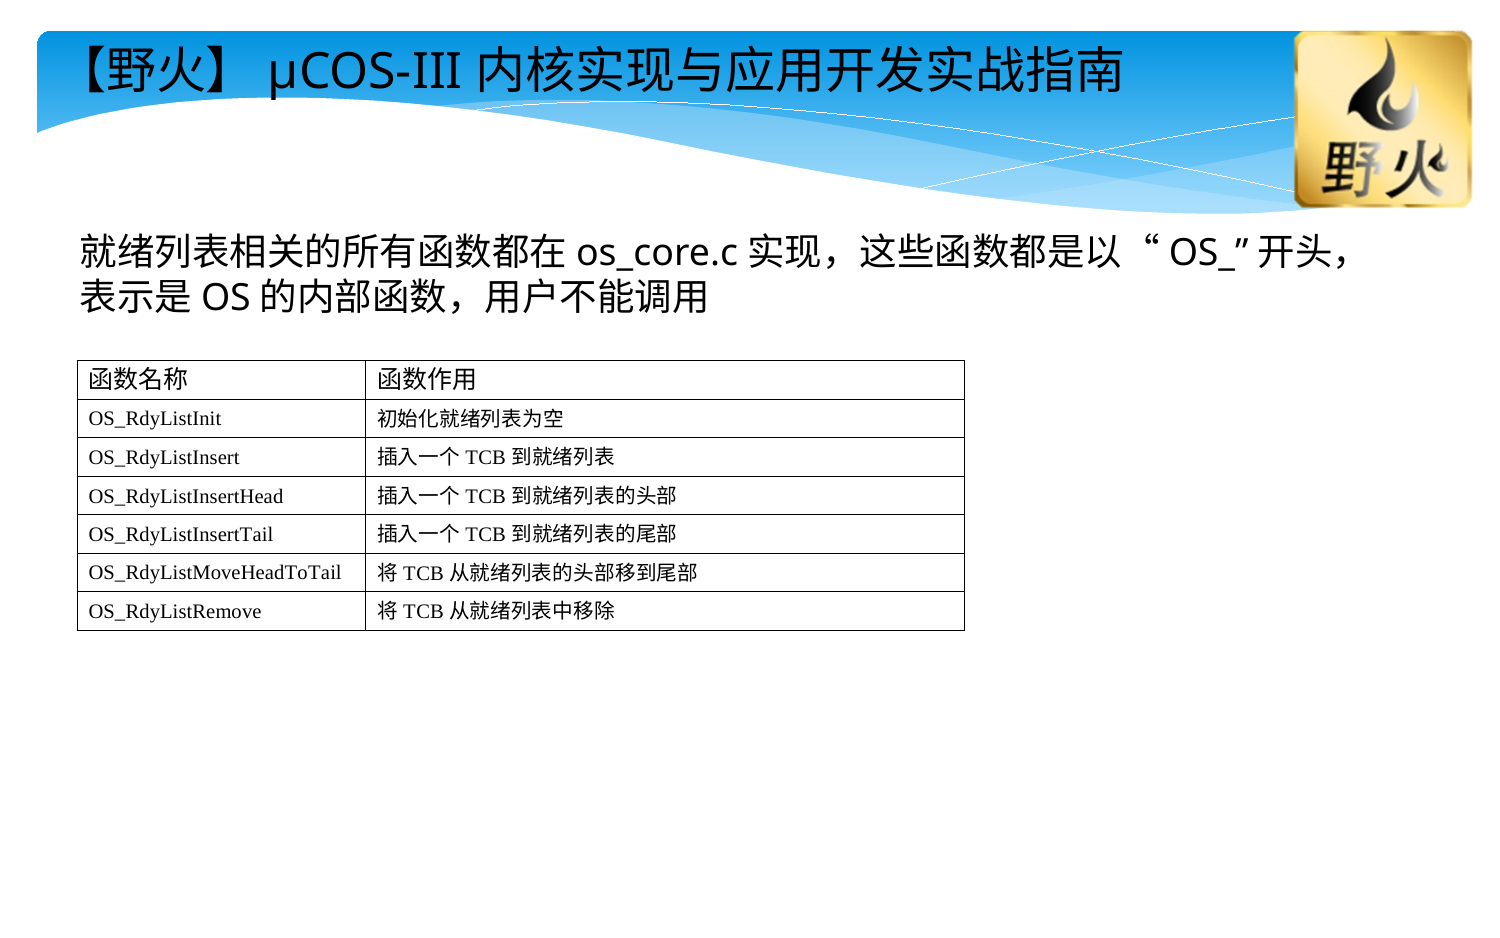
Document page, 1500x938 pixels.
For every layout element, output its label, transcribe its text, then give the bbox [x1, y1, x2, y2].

picture [1272, 4, 1498, 230]
text_box 就绪列表相关的所有函数都在os_core.c实现，这些函数都是以“OS_”开头，表示是OS的内部函数，用户不能调用 [64, 220, 1374, 326]
text_box 【野火】μCOS-III内核实现与应用开发实战指南 [41, 31, 1267, 103]
picture [76, 360, 967, 669]
